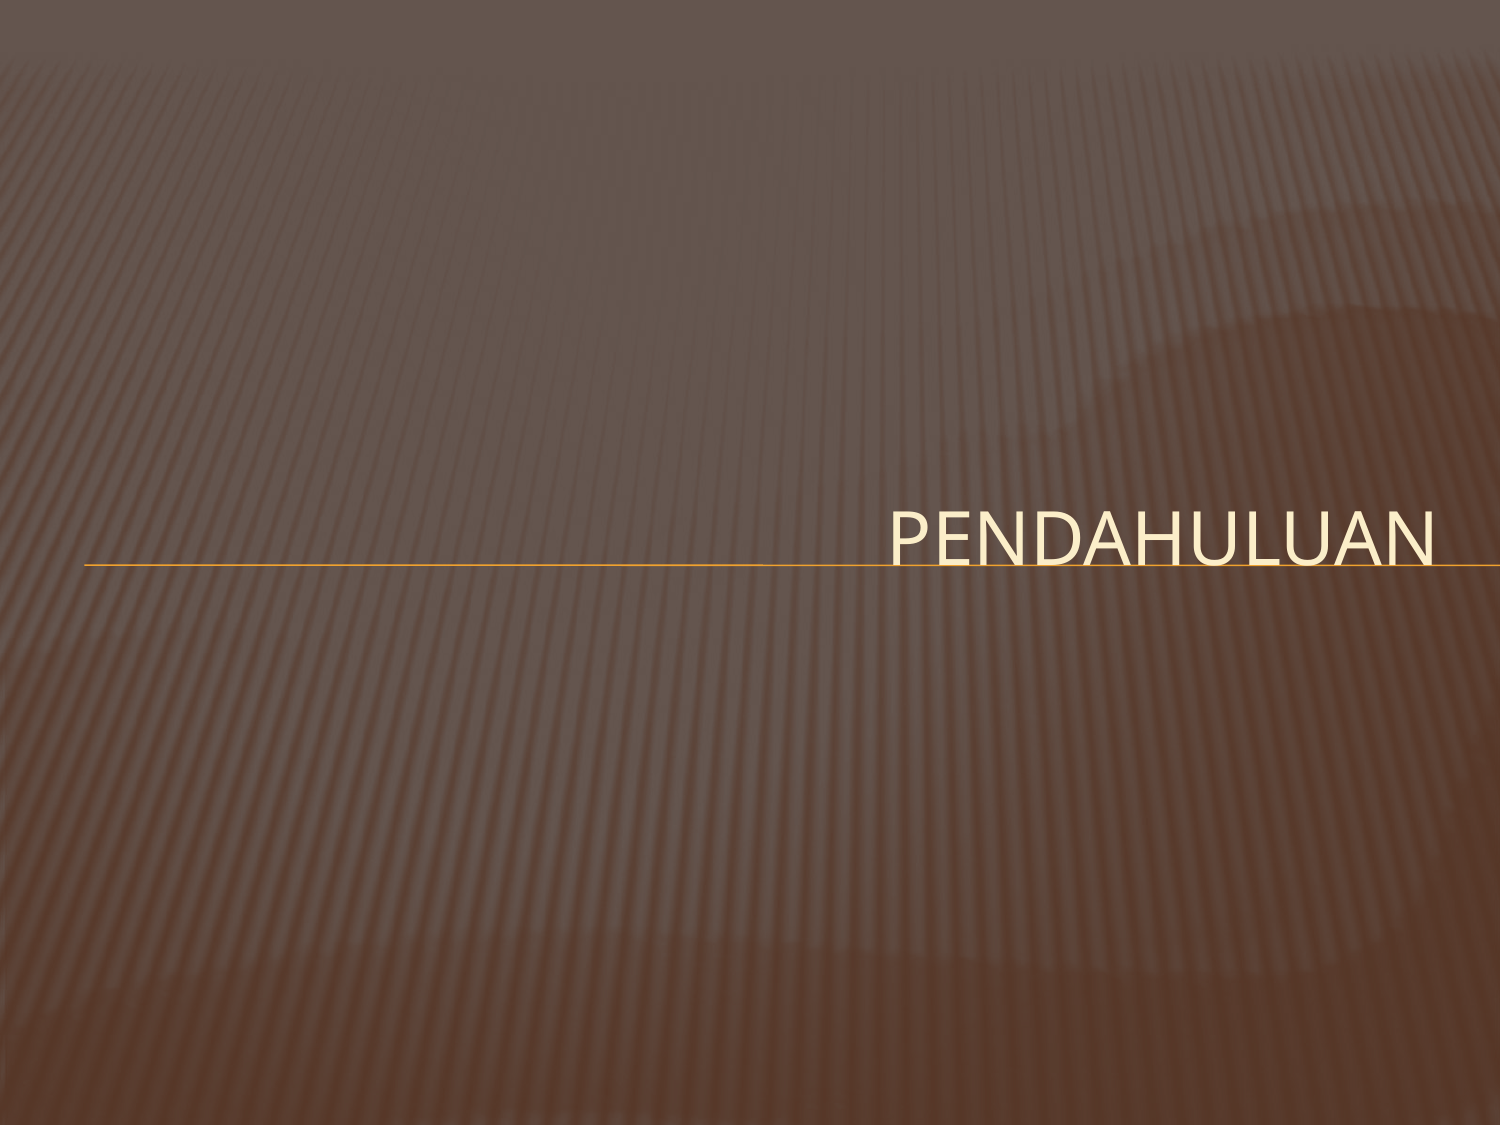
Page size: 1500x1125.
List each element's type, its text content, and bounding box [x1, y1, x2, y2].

title pendahuluan [29, 483, 1455, 678]
